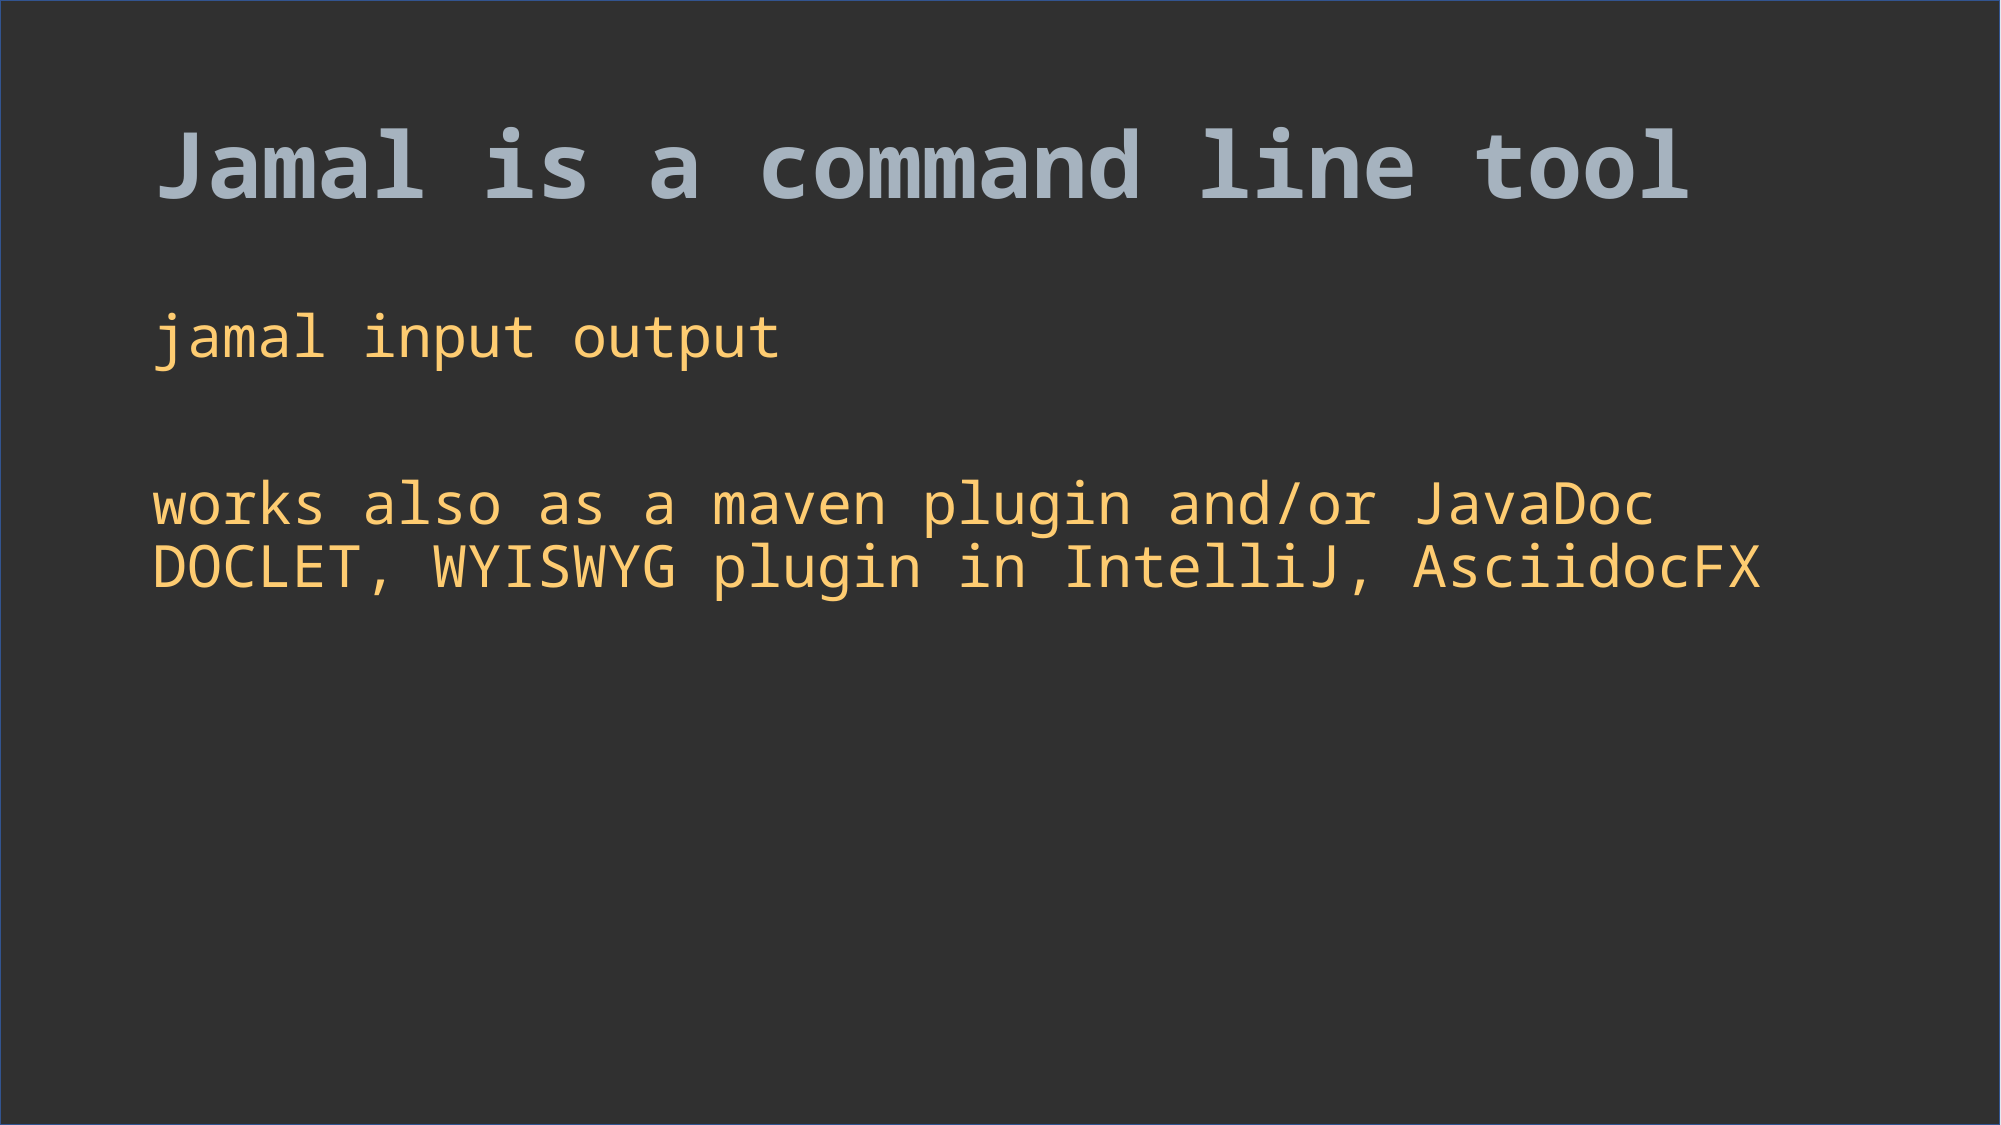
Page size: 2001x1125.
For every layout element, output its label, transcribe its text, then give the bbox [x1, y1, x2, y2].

list jamal input output works also as a maven plugin and/or JavaDoc DOCLET, WYISWYG plugin in IntelliJ, AsciidocFX [137, 299, 1863, 1014]
title Jamal is a command line tool [137, 59, 1863, 278]
